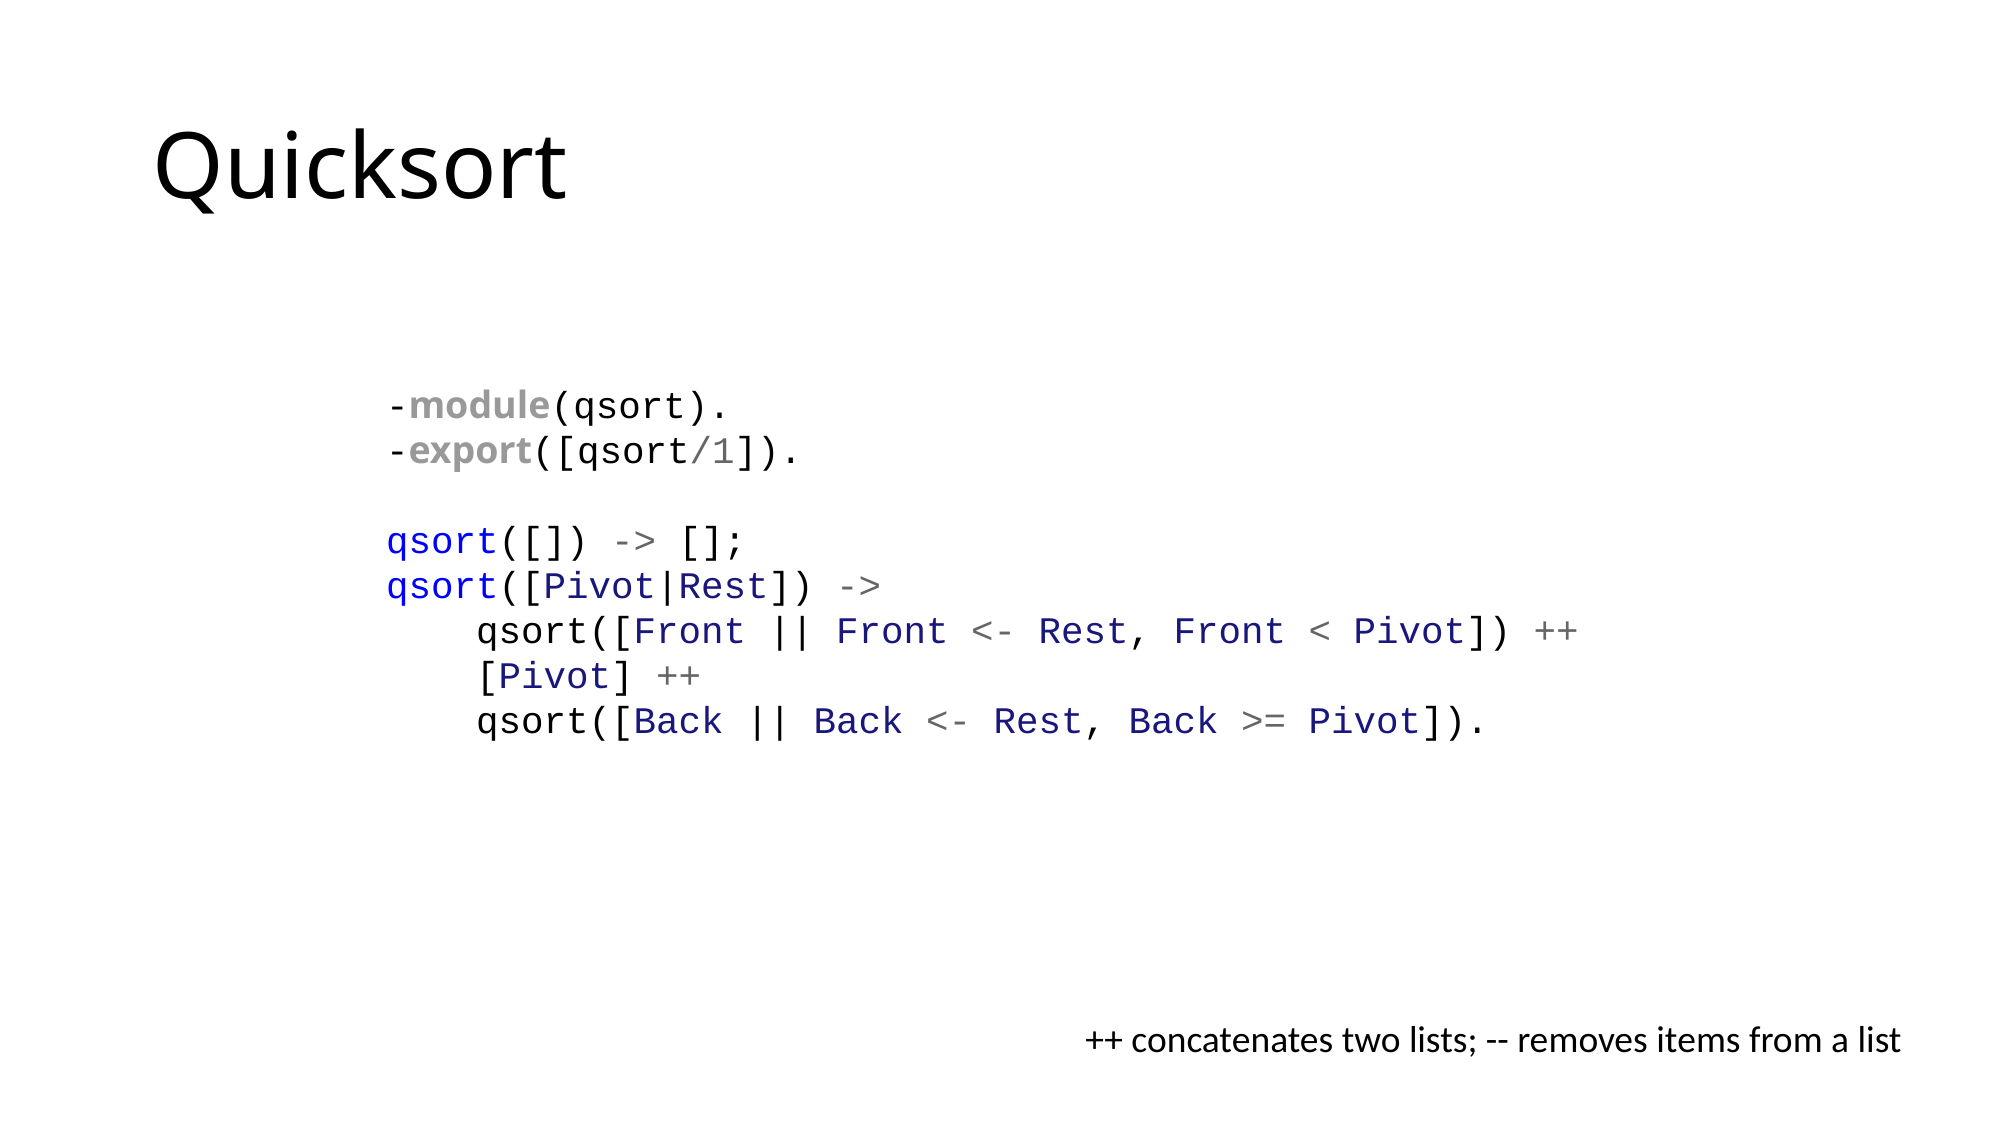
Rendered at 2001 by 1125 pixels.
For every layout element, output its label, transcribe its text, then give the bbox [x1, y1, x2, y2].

text_box -module(qsort). -export([qsort/1]). qsort([]) -> []; qsort([Pivot|Rest]) -> qsort([Front || Front <- Rest, Front < Pivot]) ++ [Pivot] ++ qsort([Back || Back <- Rest, Back >= Pivot]). [371, 373, 1761, 748]
text_box ++ concatenates two lists; -- removes items from a list [1070, 1008, 1918, 1068]
title Quicksort [137, 59, 1863, 278]
